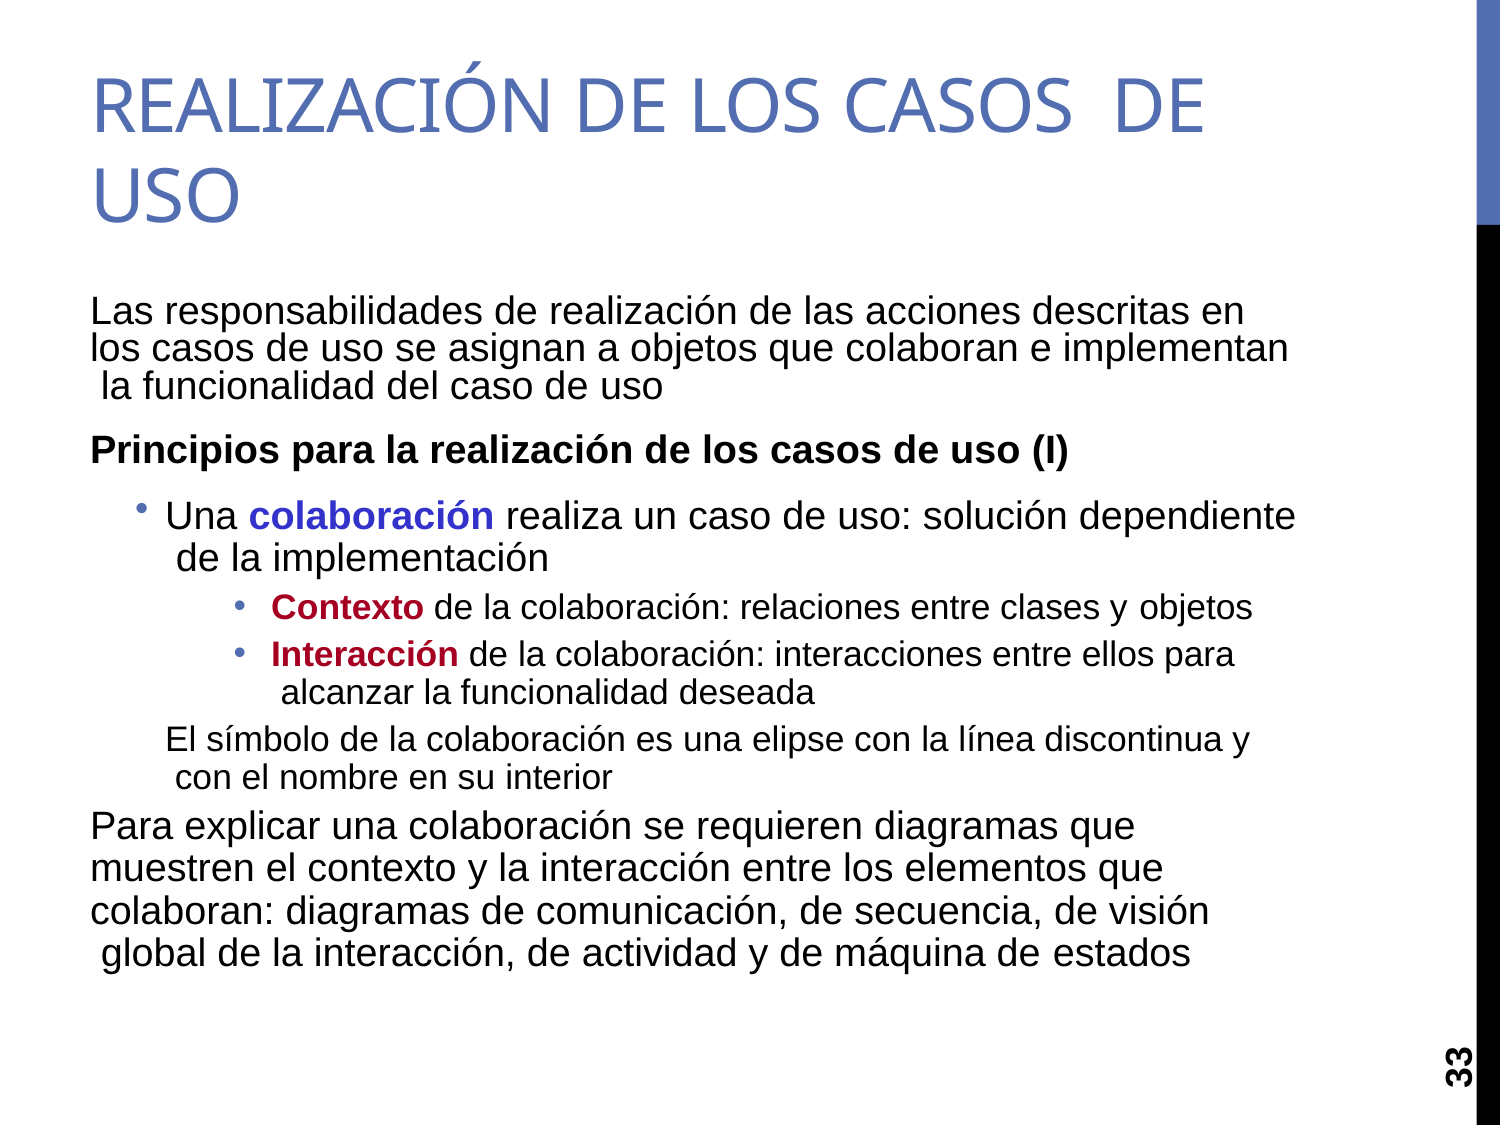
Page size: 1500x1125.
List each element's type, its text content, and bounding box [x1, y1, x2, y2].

text_box Las responsabilidades de realización de las acciones descritas en los casos de uso se asignan a objetos que colaboran e implementan la funcionalidad del caso de uso Principios para la realización de los casos de uso (I) Una colaboración realiza un caso de uso: solución dependiente de la implementación Contexto de la colaboración: relaciones entre clases y objetos Interacción de la colaboración: interacciones entre ellos para alcanzar la funcionalidad deseada El símbolo de la colaboración es una elipse con la línea discontinua y con el nombre en su interior Para explicar una colaboración se requieren diagramas que muestren el contexto y la interacción entre los elementos que colaboran: diagramas de comunicación, de secuencia, de visión global de la interacción, de actividad y de máquina de estados [87, 282, 1304, 975]
title REALIZACIÓN DE LOS CASOS DE USO [87, 55, 1278, 246]
text_box 33 [1435, 1044, 1482, 1091]
